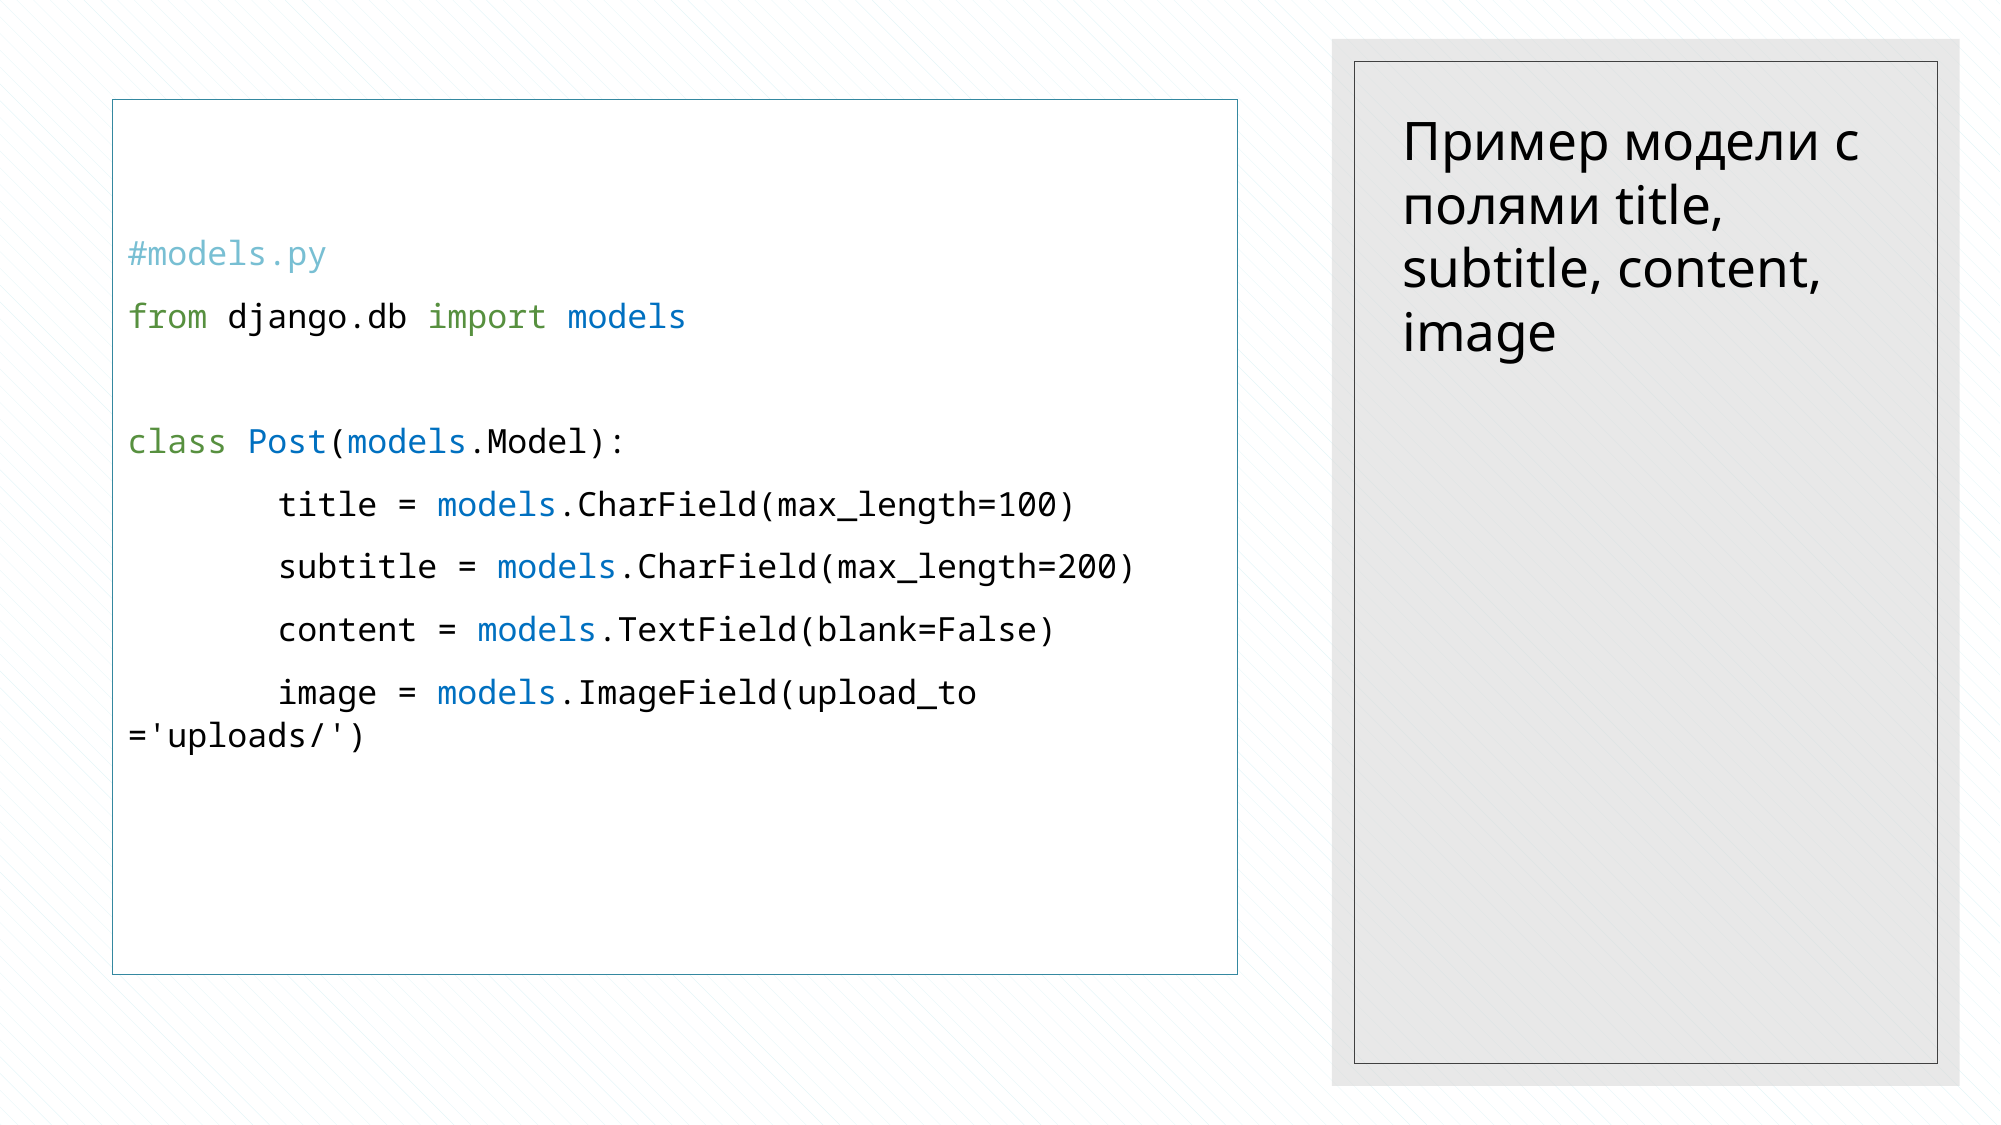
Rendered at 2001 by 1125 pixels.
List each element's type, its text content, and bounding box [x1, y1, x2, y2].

title Пример модели с полями title, subtitle, content, image [1387, 99, 1907, 370]
list #models.py from django.db import models class Post(models.Model): title = models.CharField(max_length=100) subtitle = models.CharField(max_length=200) content = models.TextField(blank=False) image = models.ImageField(upload_to ='uploads/') [112, 99, 1238, 975]
